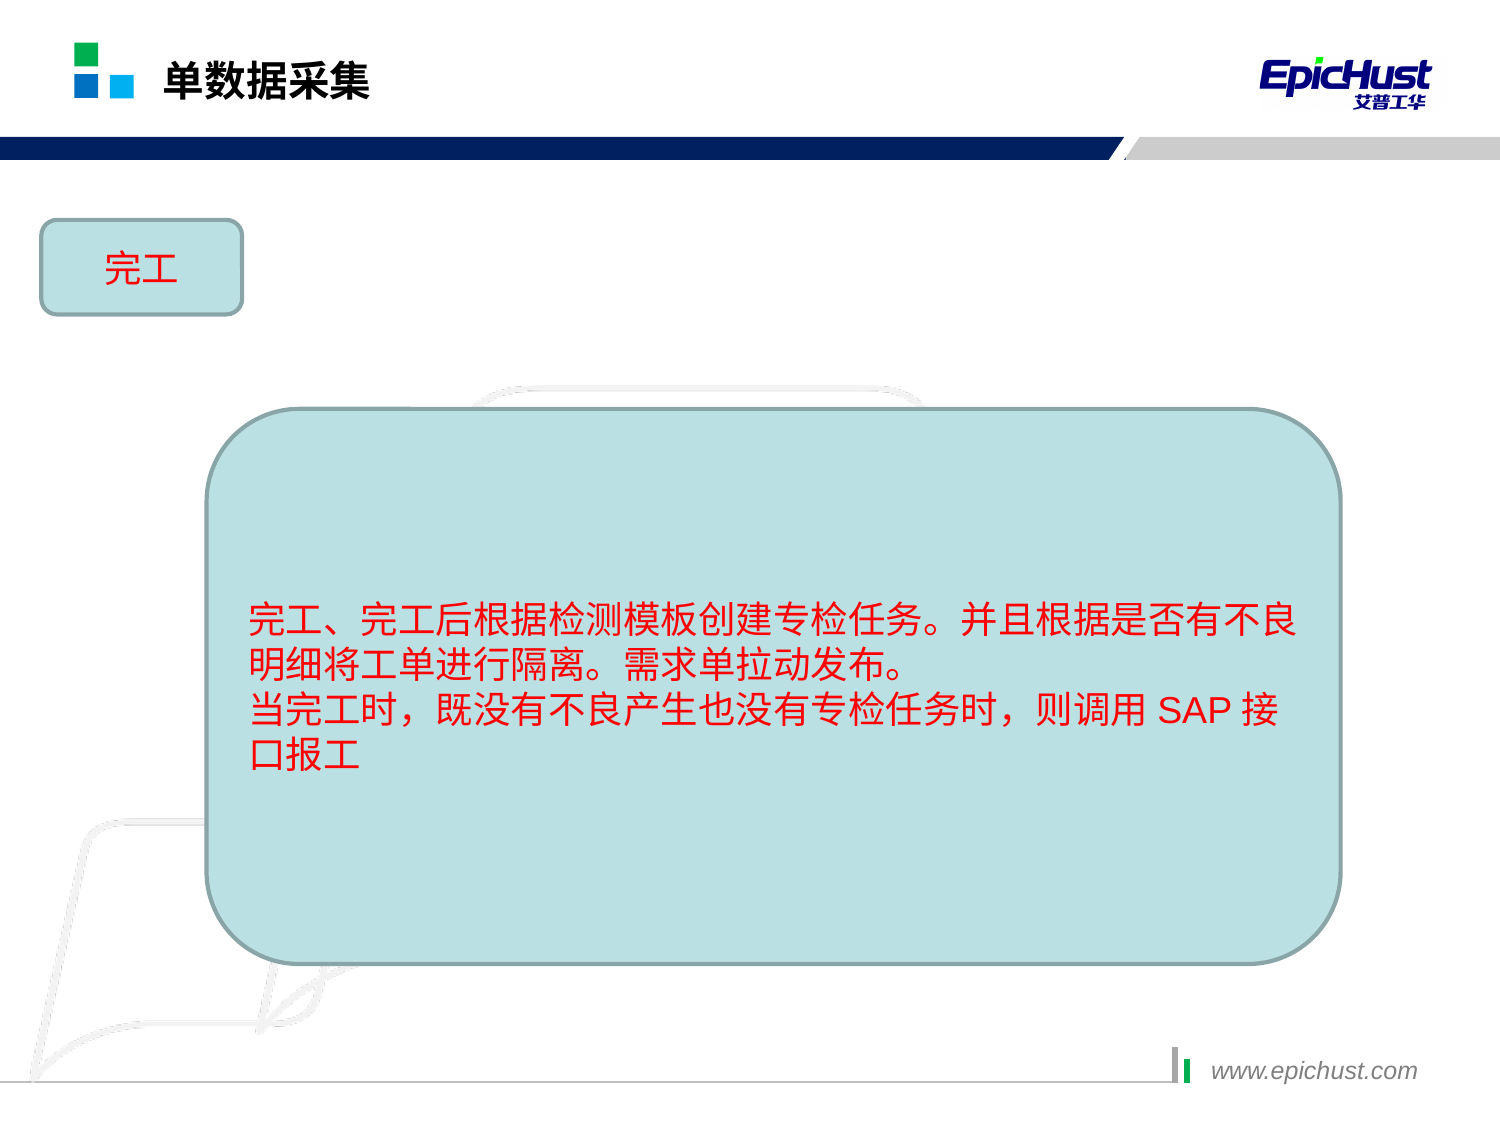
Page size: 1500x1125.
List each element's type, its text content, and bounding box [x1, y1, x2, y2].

picture [29, 385, 1213, 1083]
picture [1259, 57, 1447, 110]
text_box 完工 [39, 217, 245, 317]
text_box 完工、完工后根据检测模板创建专检任务。并且根据是否有不良明细将工单进行隔离。需求单拉动发布。 当完工时，既没有不良产生也没有专检任务时，则调用SAP接口报工 [204, 406, 1343, 967]
title 单数据采集 [147, 26, 1235, 133]
